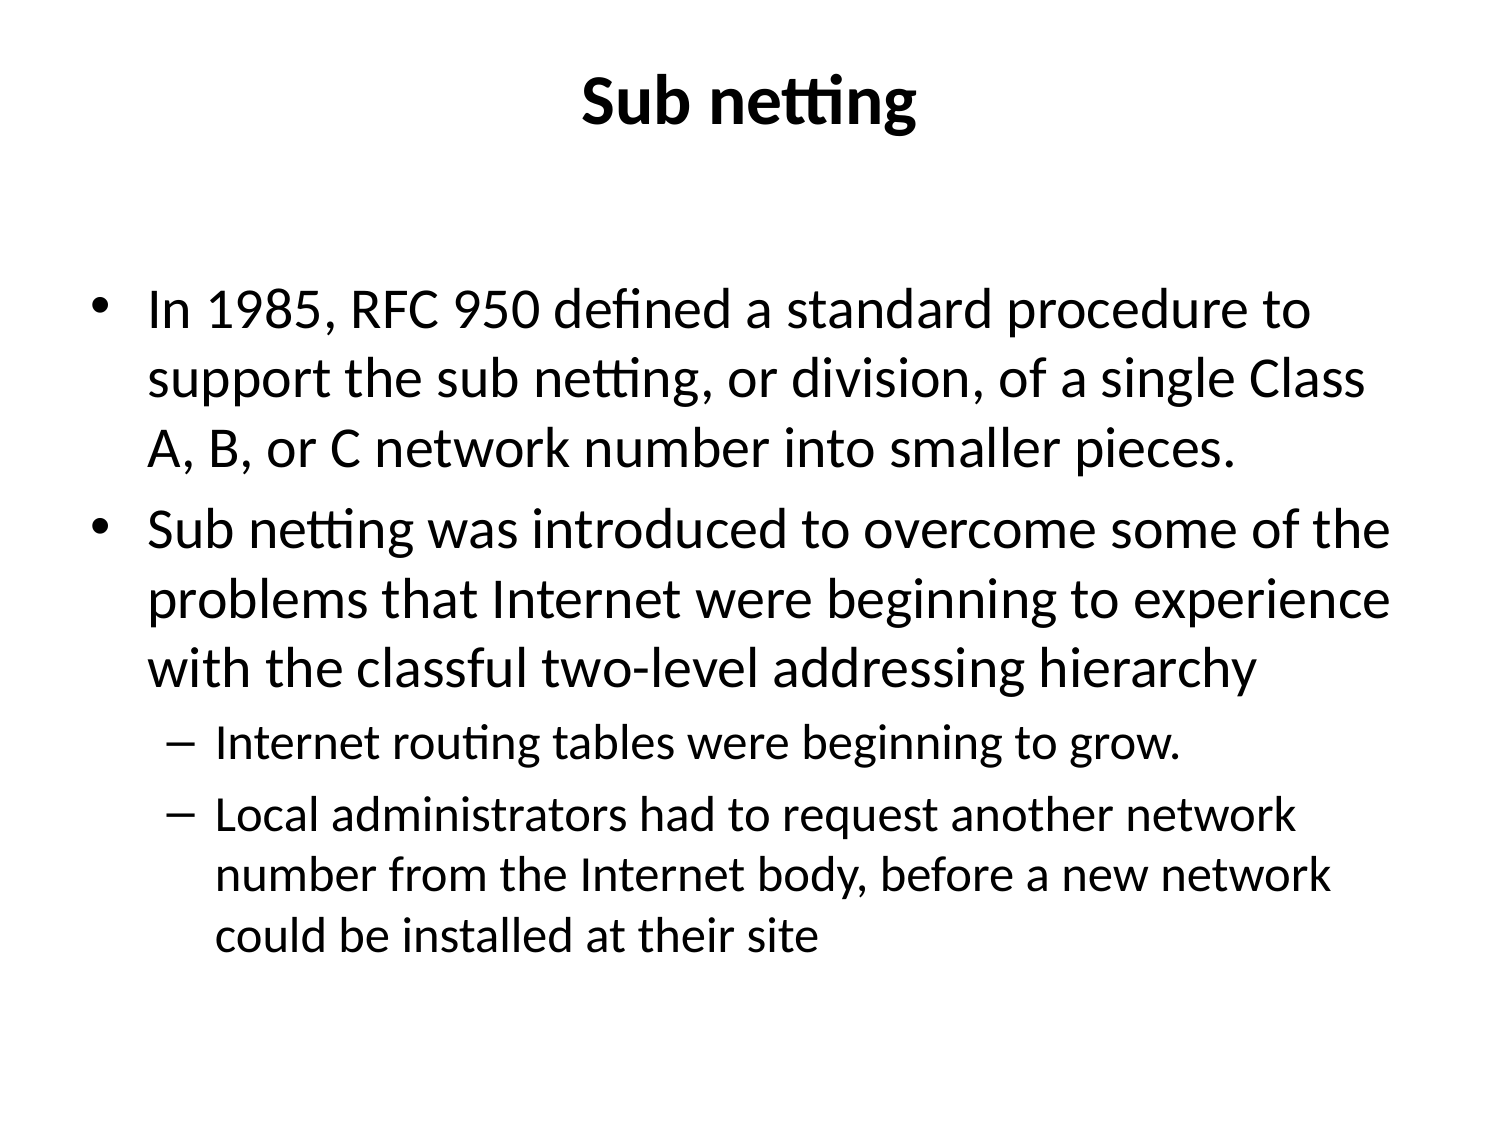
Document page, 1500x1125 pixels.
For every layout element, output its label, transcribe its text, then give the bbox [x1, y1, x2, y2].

title Sub netting [75, 45, 1425, 233]
list In 1985, RFC 950 defined a standard procedure to support the sub netting, or division, of a single Class A, B, or C network number into smaller pieces. Sub netting was introduced to overcome some of the problems that Internet were beginning to experience with the classful two-level addressing hierarchy Internet routing tables were beginning to grow. Local administrators had to request another network number from the Internet body, before a new network could be installed at their site [75, 262, 1425, 1005]
